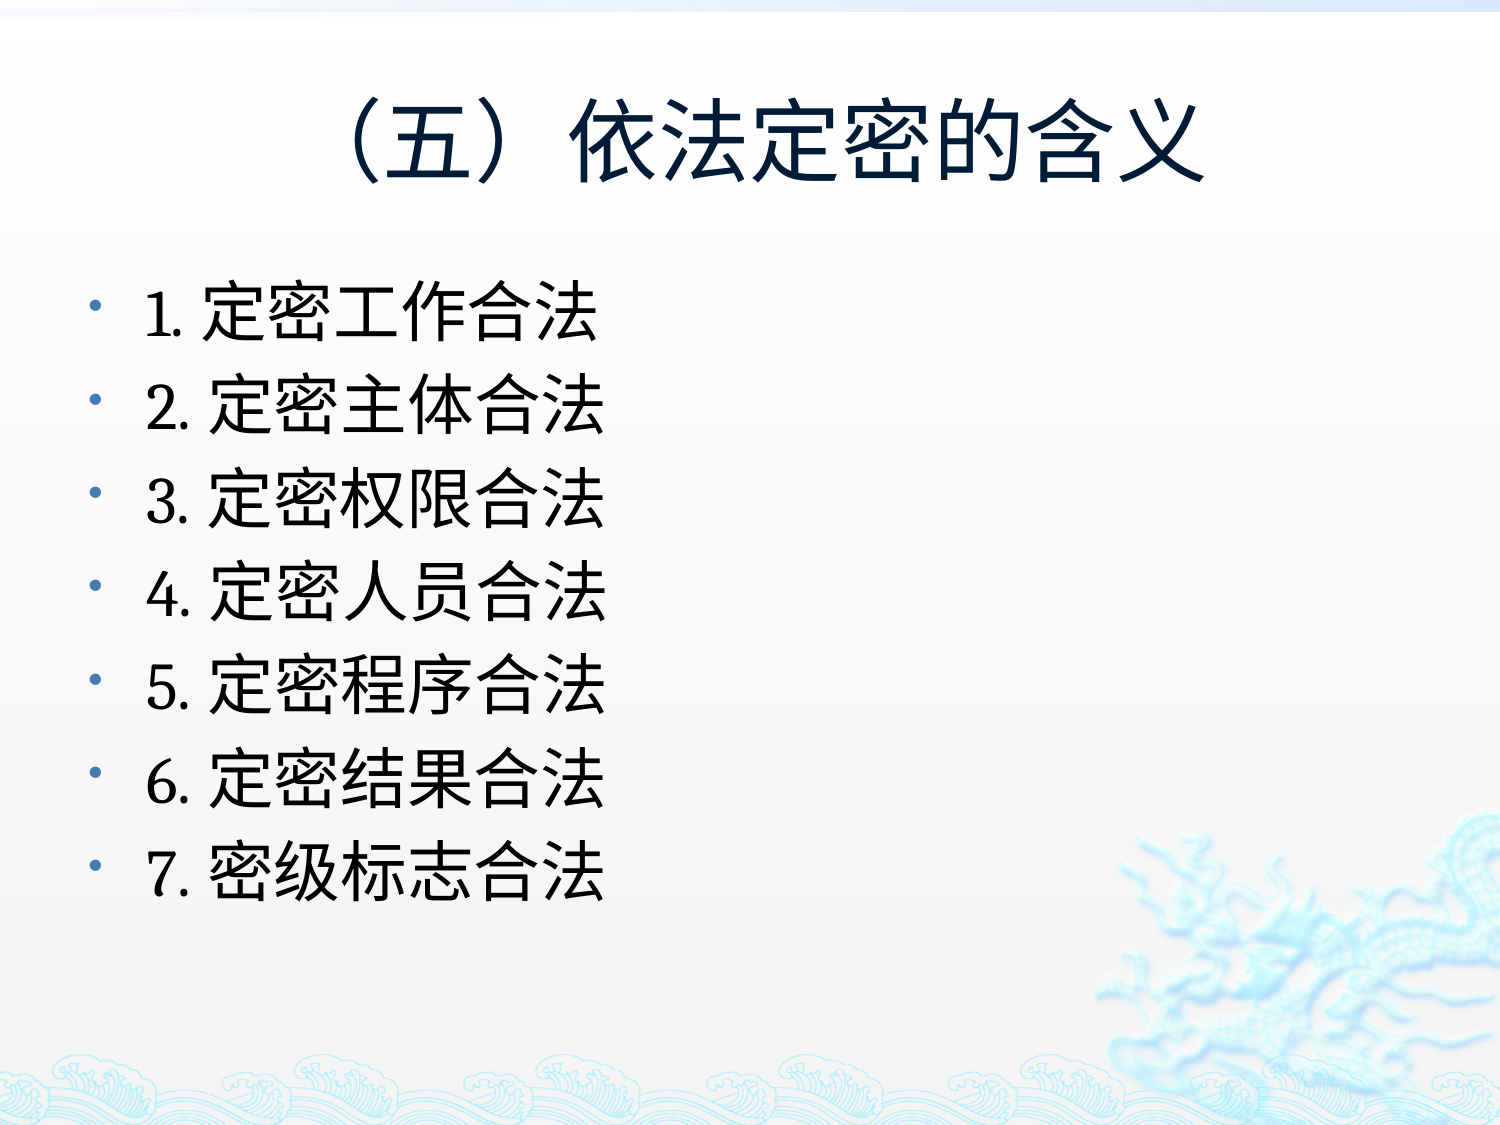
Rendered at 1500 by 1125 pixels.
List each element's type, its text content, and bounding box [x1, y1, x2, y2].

title （五）依法定密的含义 [75, 45, 1425, 233]
list 1.定密工作合法 2.定密主体合法 3.定密权限合法 4.定密人员合法 5.定密程序合法 6.定密结果合法 7.密级标志合法 [75, 262, 1425, 1005]
